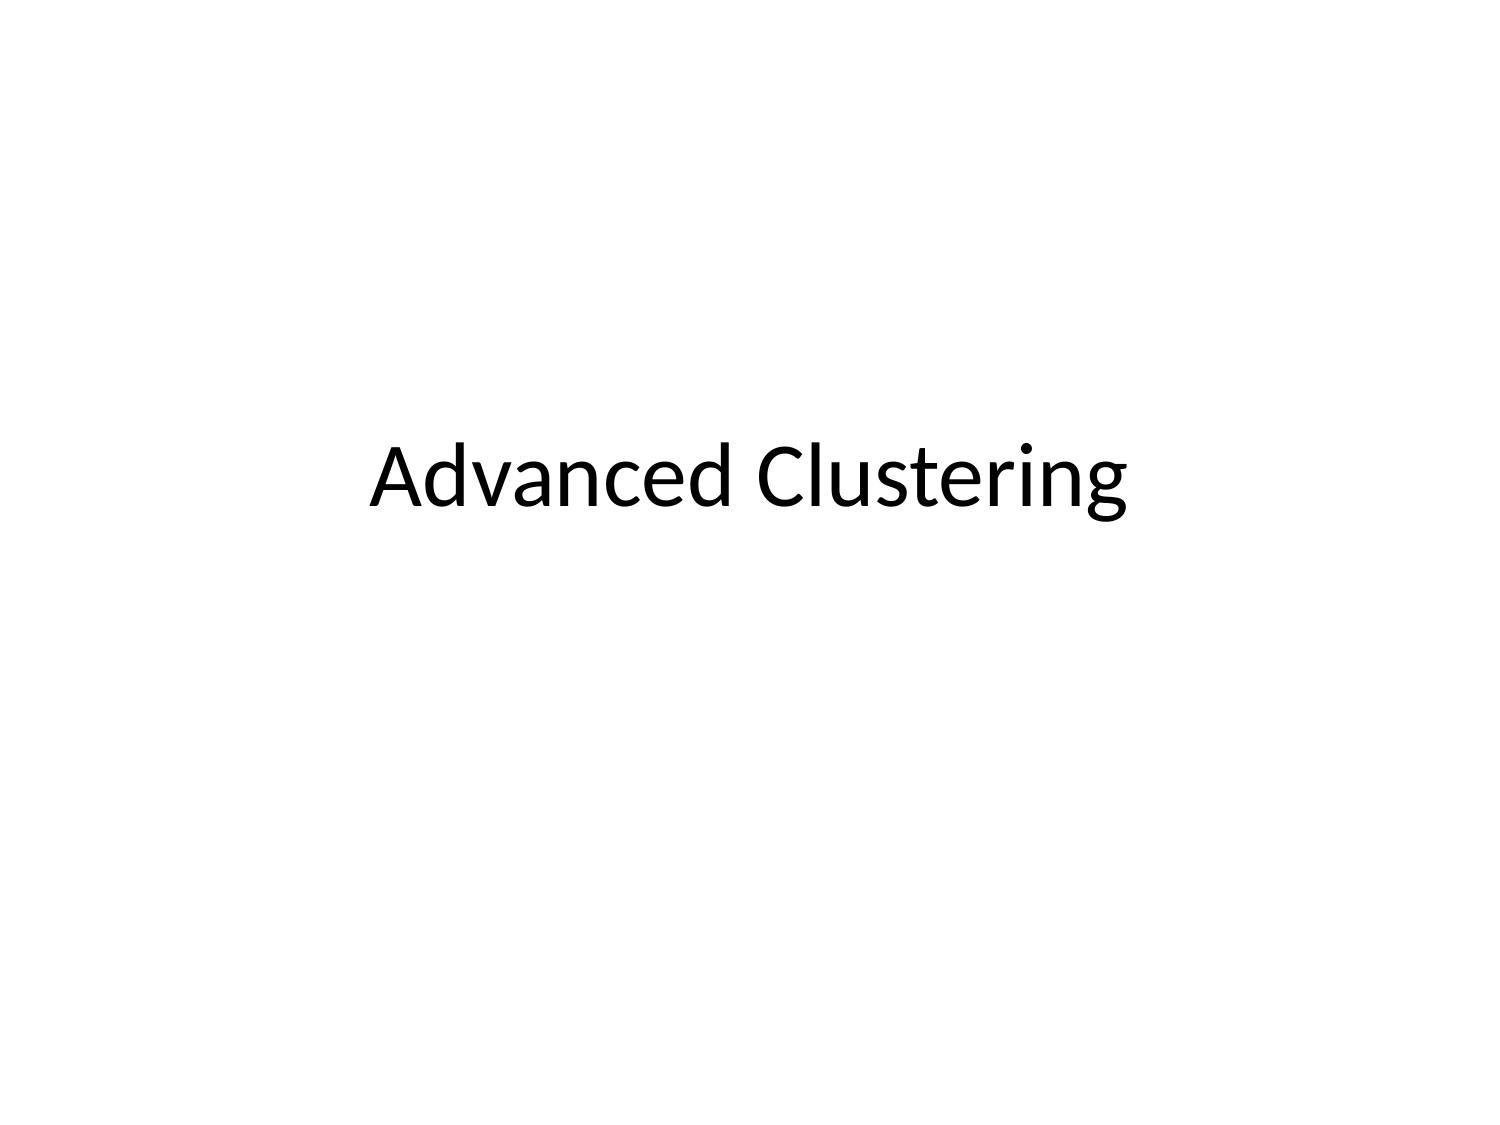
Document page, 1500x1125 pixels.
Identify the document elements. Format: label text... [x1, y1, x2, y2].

title Advanced Clustering [112, 349, 1388, 591]
